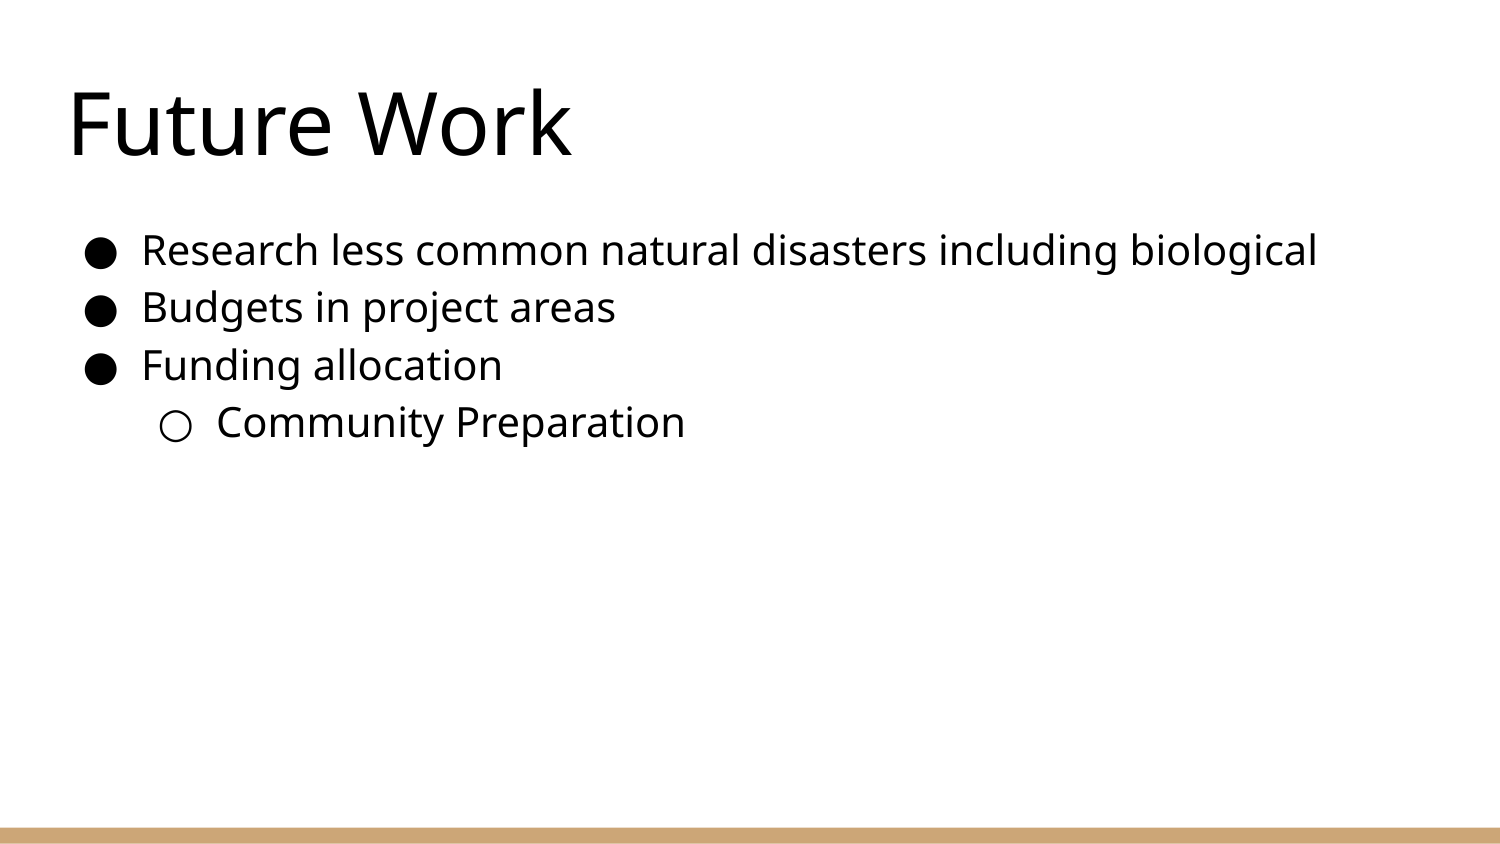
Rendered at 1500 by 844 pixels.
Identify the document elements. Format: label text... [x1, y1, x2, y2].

list Research less common natural disasters including biological Budgets in project areas Funding allocation Community Preparation [51, 200, 1449, 752]
title Future Work [51, 51, 1449, 189]
